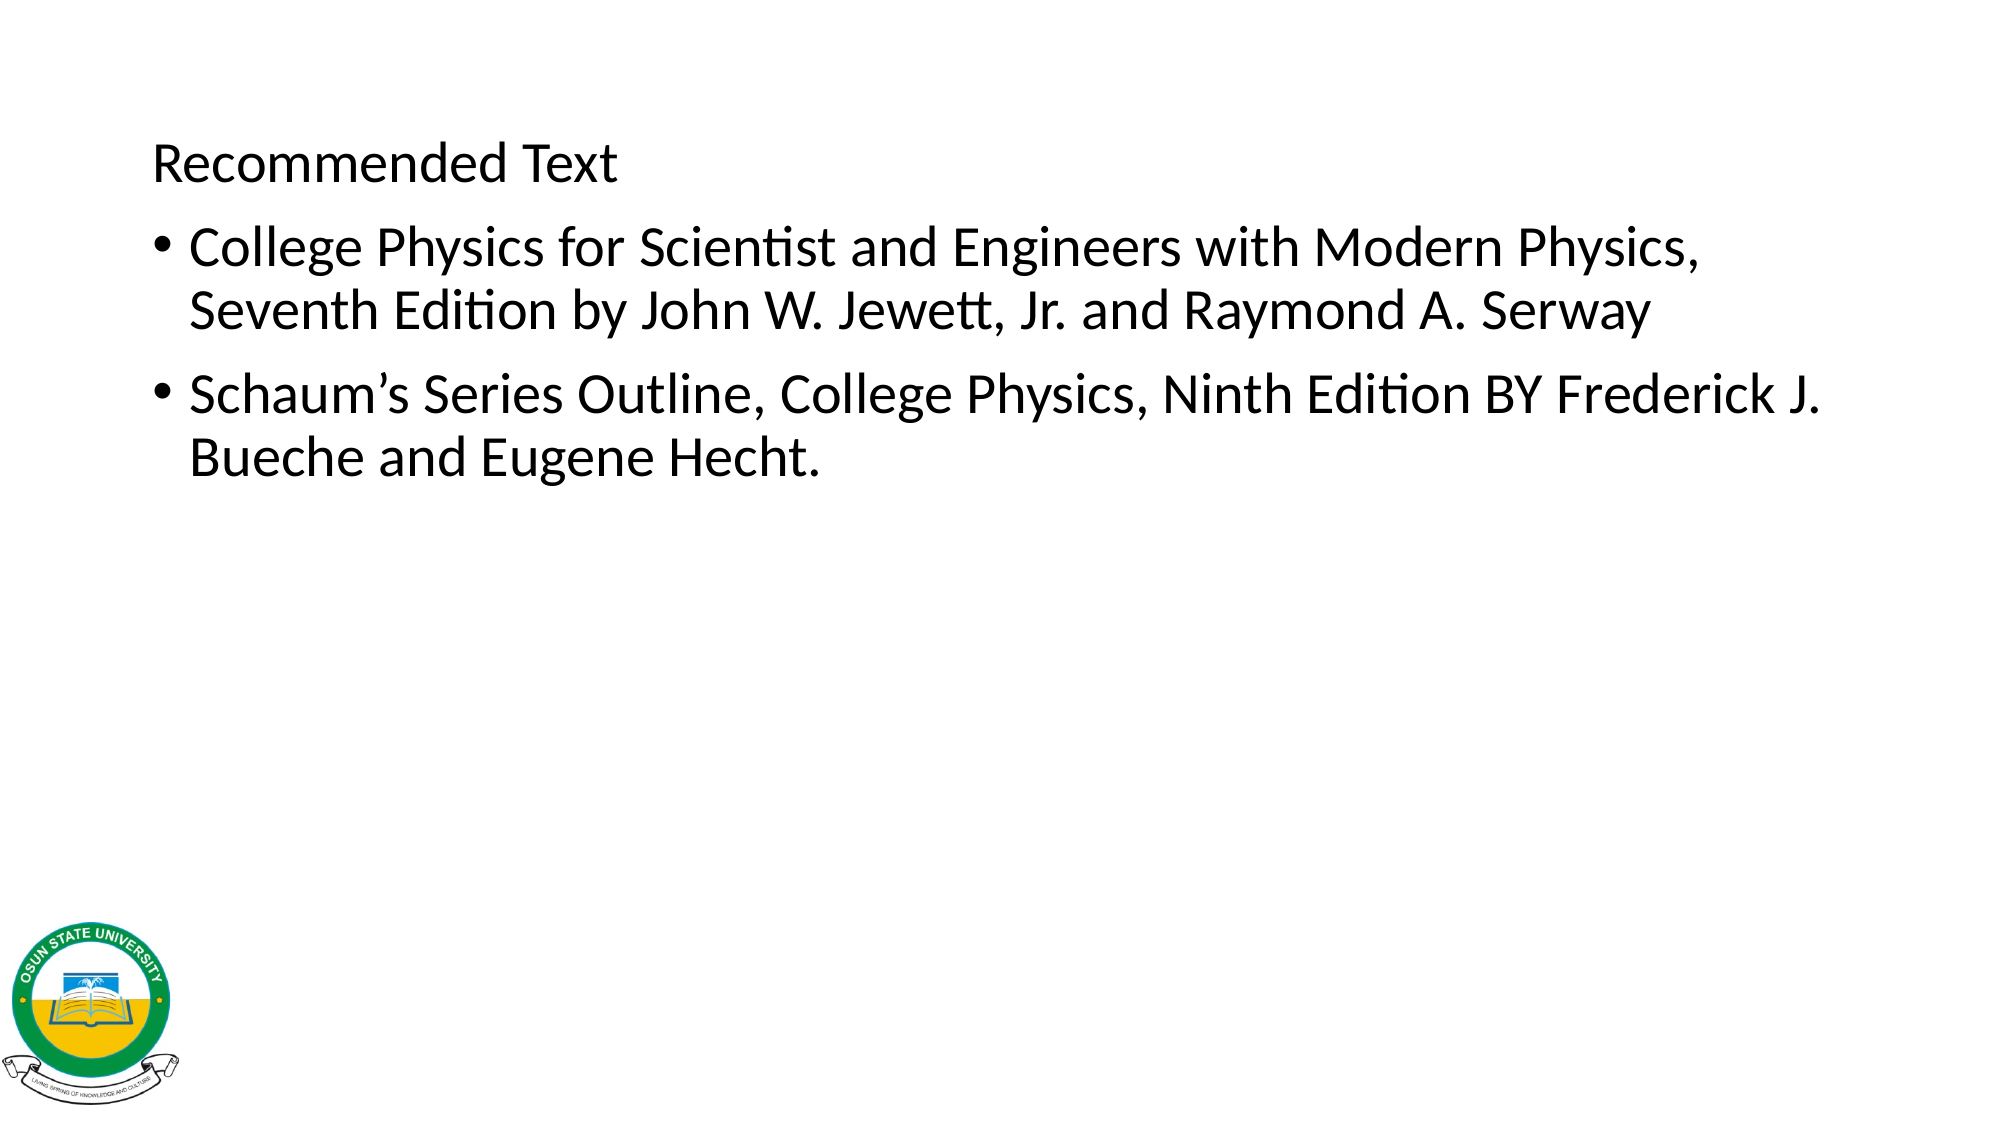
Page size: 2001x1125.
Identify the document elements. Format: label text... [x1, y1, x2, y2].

picture [2, 922, 179, 1105]
list Recommended Text College Physics for Scientist and Engineers with Modern Physics, Seventh Edition by John W. Jewett, Jr. and Raymond A. Serway Schaum’s Series Outline, College Physics, Ninth Edition BY Frederick J. Bueche and Eugene Hecht. [137, 124, 1863, 1014]
